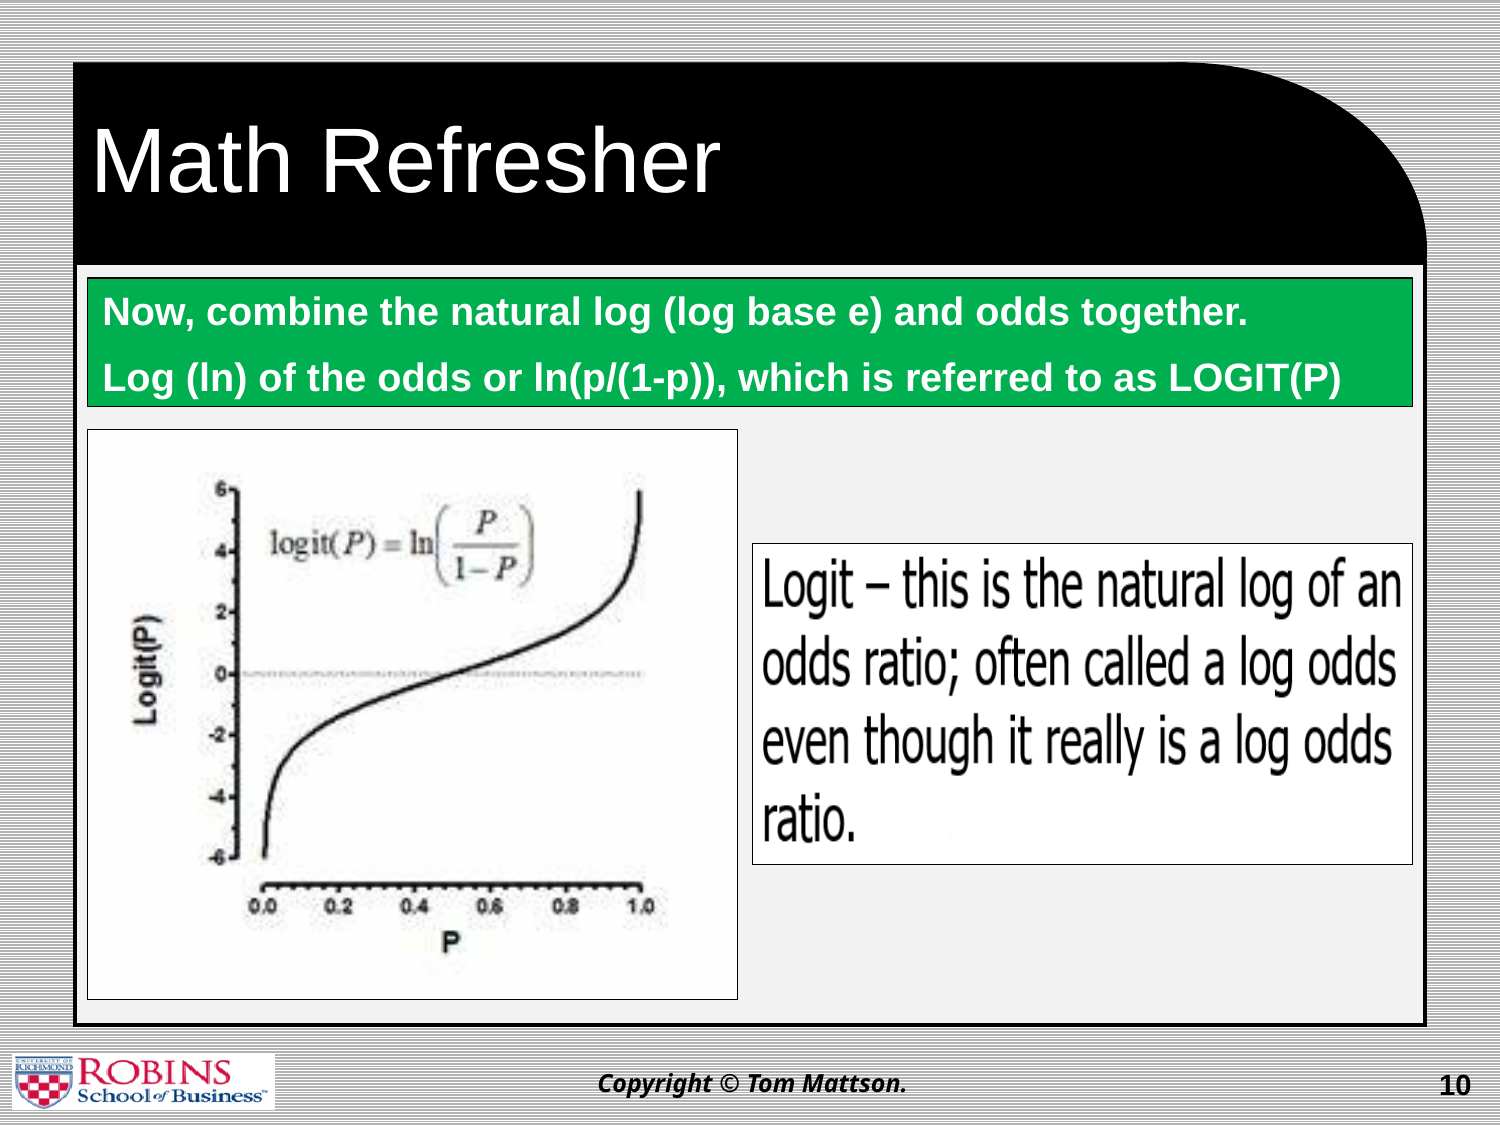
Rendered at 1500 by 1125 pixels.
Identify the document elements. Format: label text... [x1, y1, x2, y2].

title Math Refresher [75, 62, 1388, 250]
text_box Now, combine the natural log (log base e) and odds together. Log (ln) of the odds or ln(p/(1-p)), which is referred to as LOGIT(P) [87, 278, 1413, 407]
picture [12, 1053, 275, 1110]
picture [752, 542, 1413, 865]
list [73, 260, 1427, 1027]
picture [87, 429, 738, 1000]
